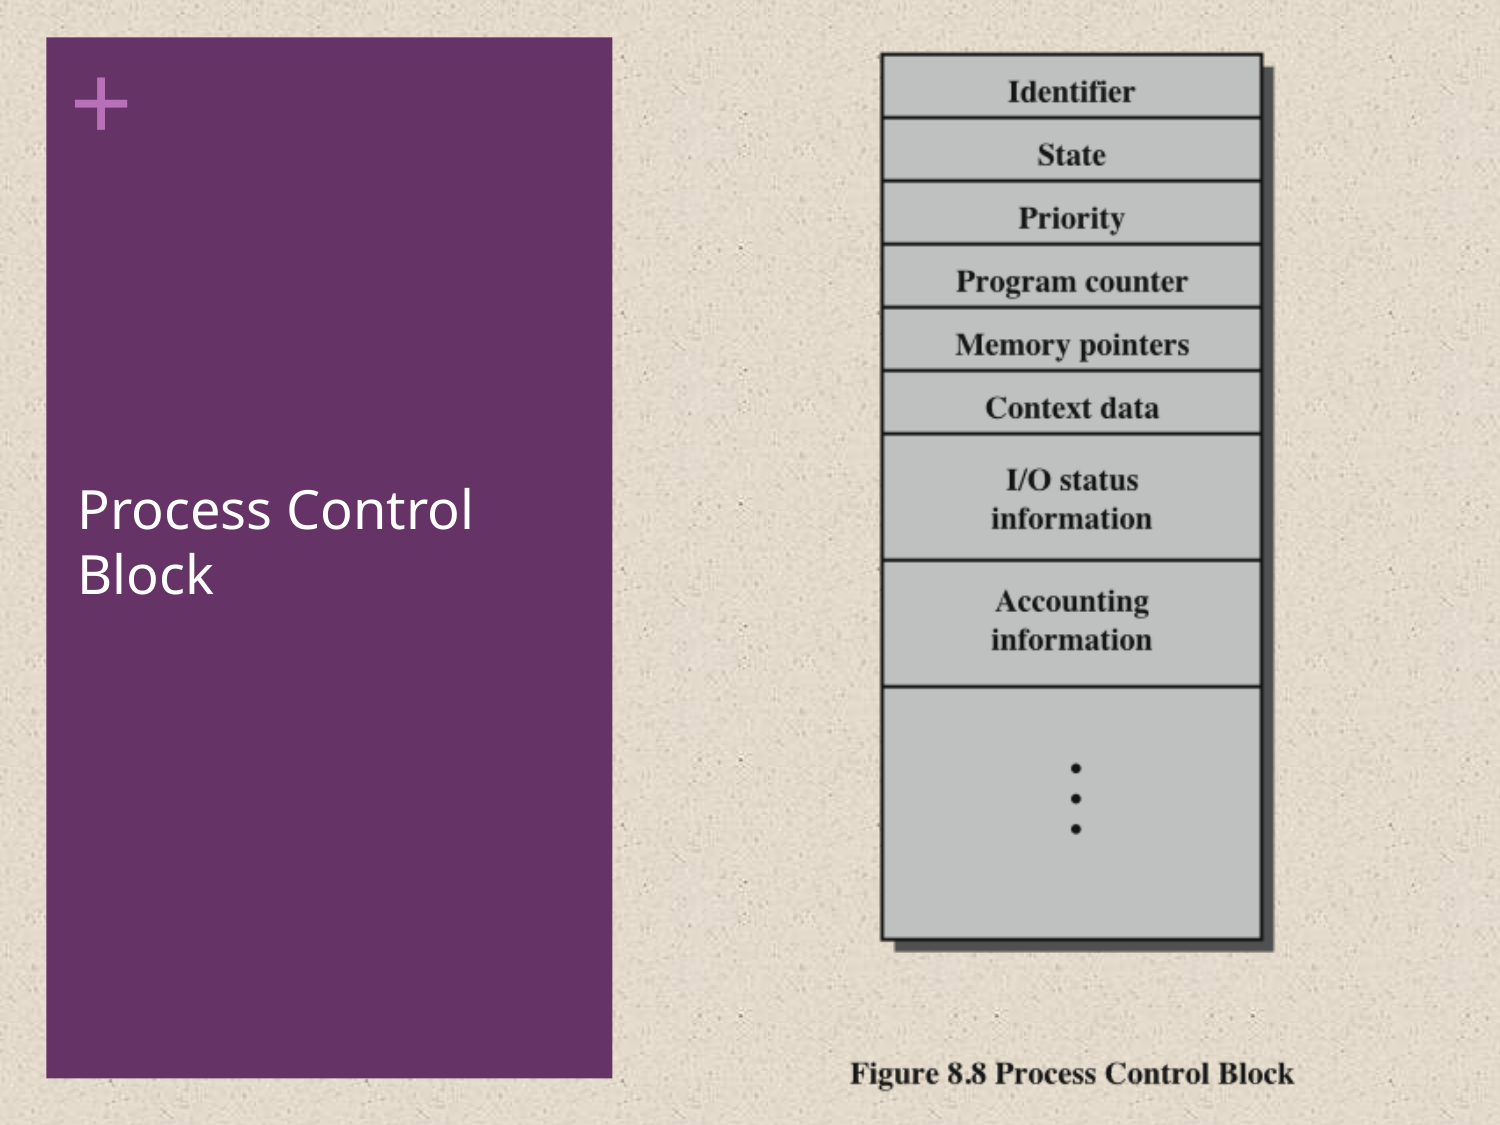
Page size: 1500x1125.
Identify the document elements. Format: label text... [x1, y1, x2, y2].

picture [0, 0, 1500, 1125]
title Process Control Block [62, 421, 597, 613]
